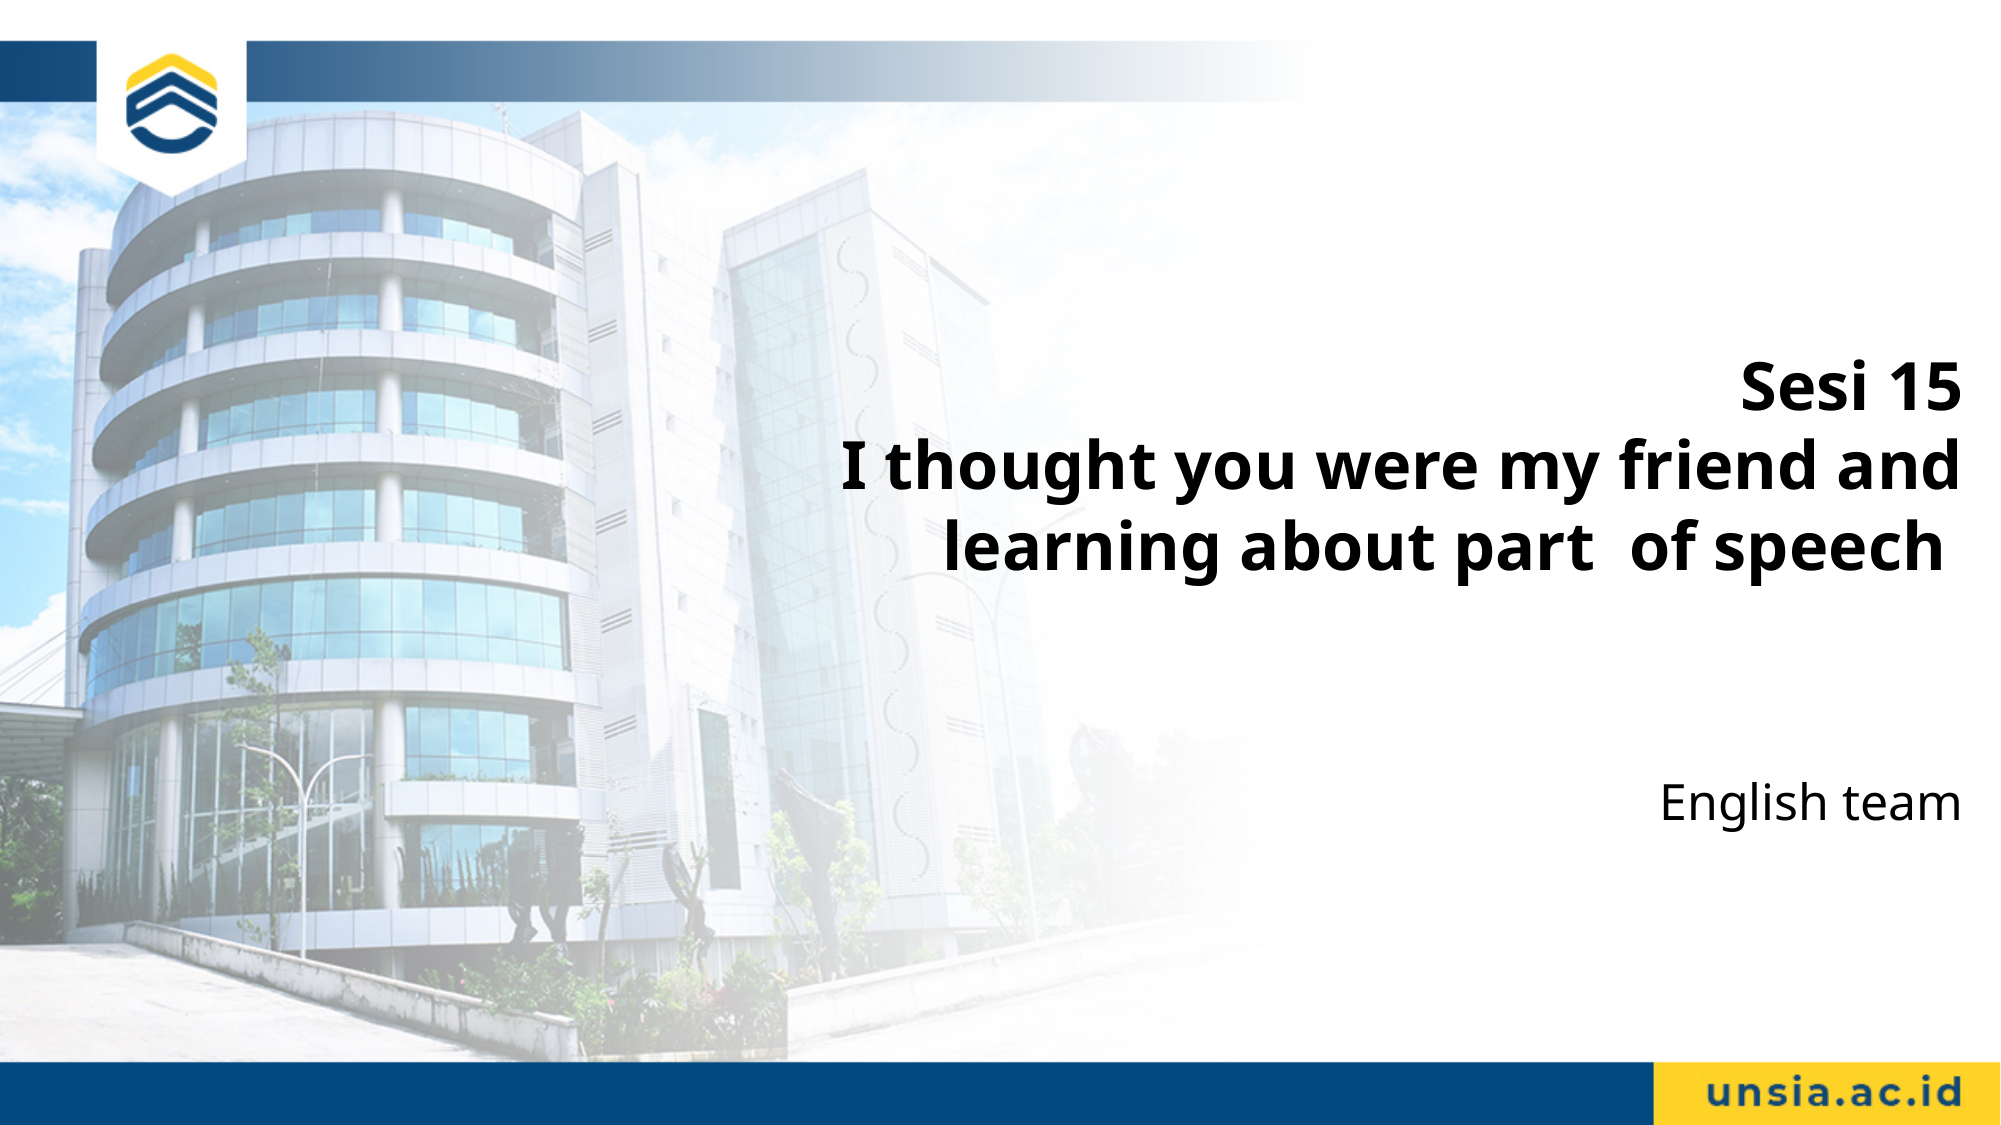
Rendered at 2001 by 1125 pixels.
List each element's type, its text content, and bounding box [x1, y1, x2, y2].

title Sesi 15 I thought you were my friend and learning about part of speech [708, 199, 1979, 591]
picture [0, 0, 2001, 1125]
subtitle English team [1178, 770, 1979, 869]
